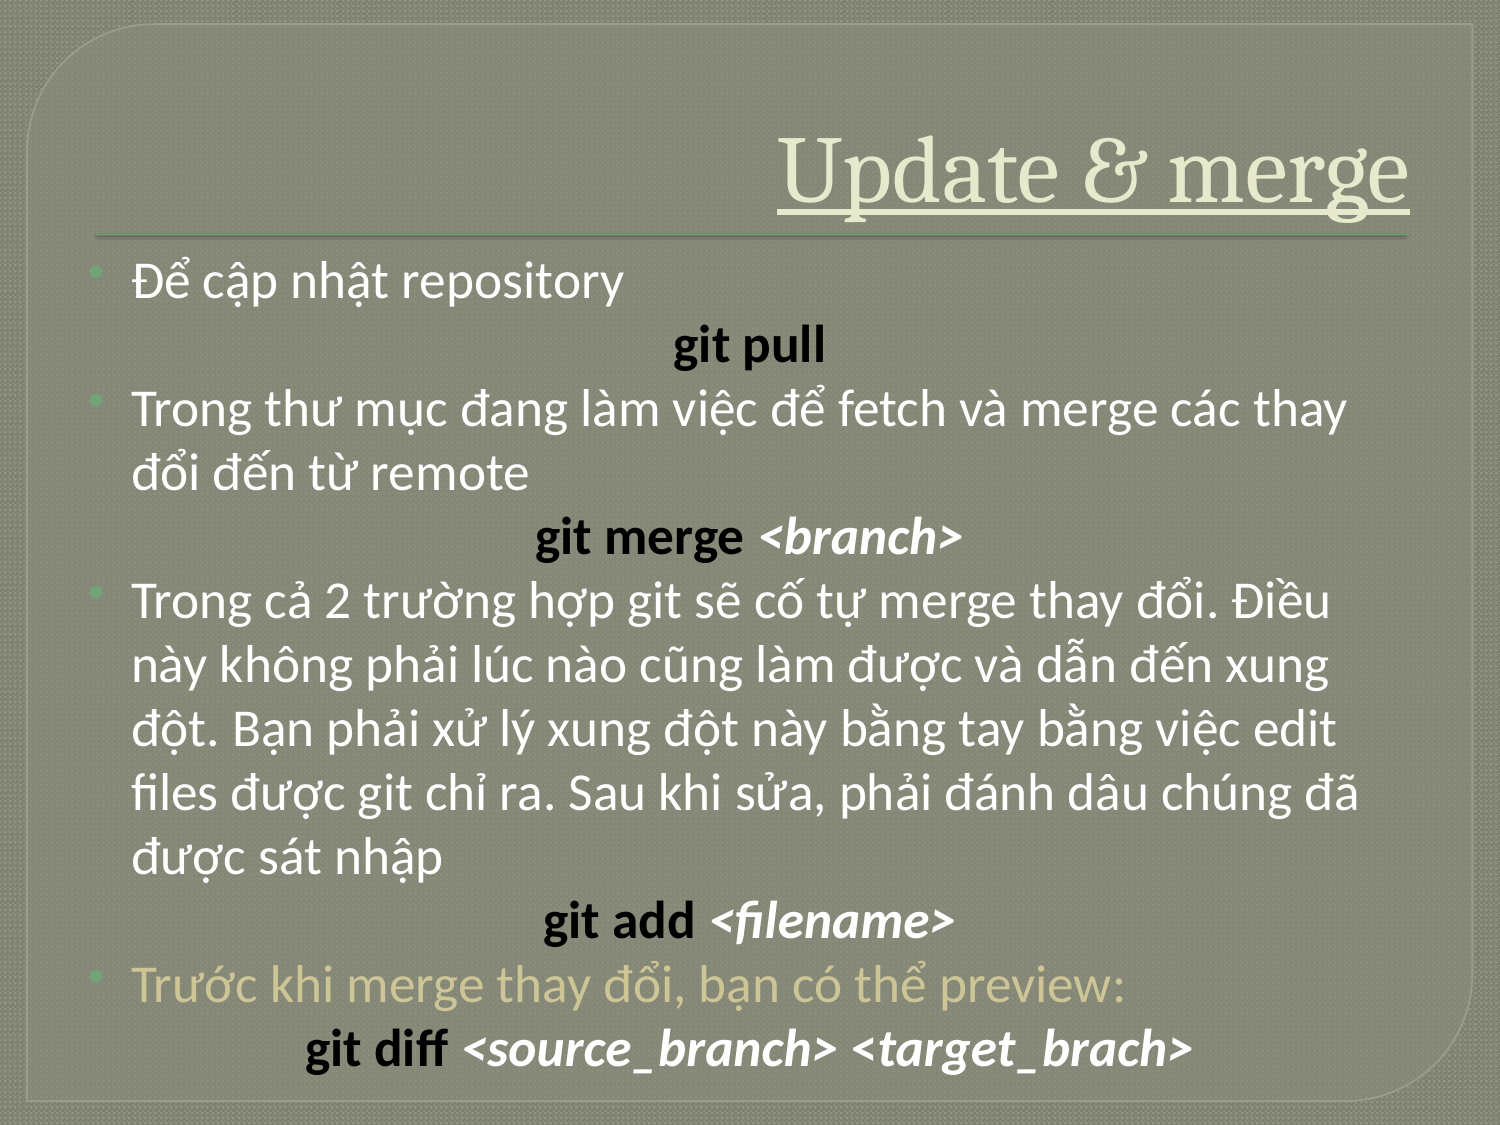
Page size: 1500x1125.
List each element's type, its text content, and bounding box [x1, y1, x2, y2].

title Update & merge [75, 41, 1425, 230]
list Để cập nhật repository git pull Trong thư mục đang làm việc để fetch và merge các thay đổi đến từ remote git merge <branch> Trong cả 2 trường hợp git sẽ cố tự merge thay đổi. Điều này không phải lúc nào cũng làm được và dẫn đến xung đột. Bạn phải xử lý xung đột này bằng tay bằng việc edit files được git chỉ ra. Sau khi sửa, phải đánh dâu chúng đã được sát nhập git add <filename> Trước khi merge thay đổi, bạn có thể preview: git diff <source_branch> <target_brach> [75, 237, 1425, 1088]
